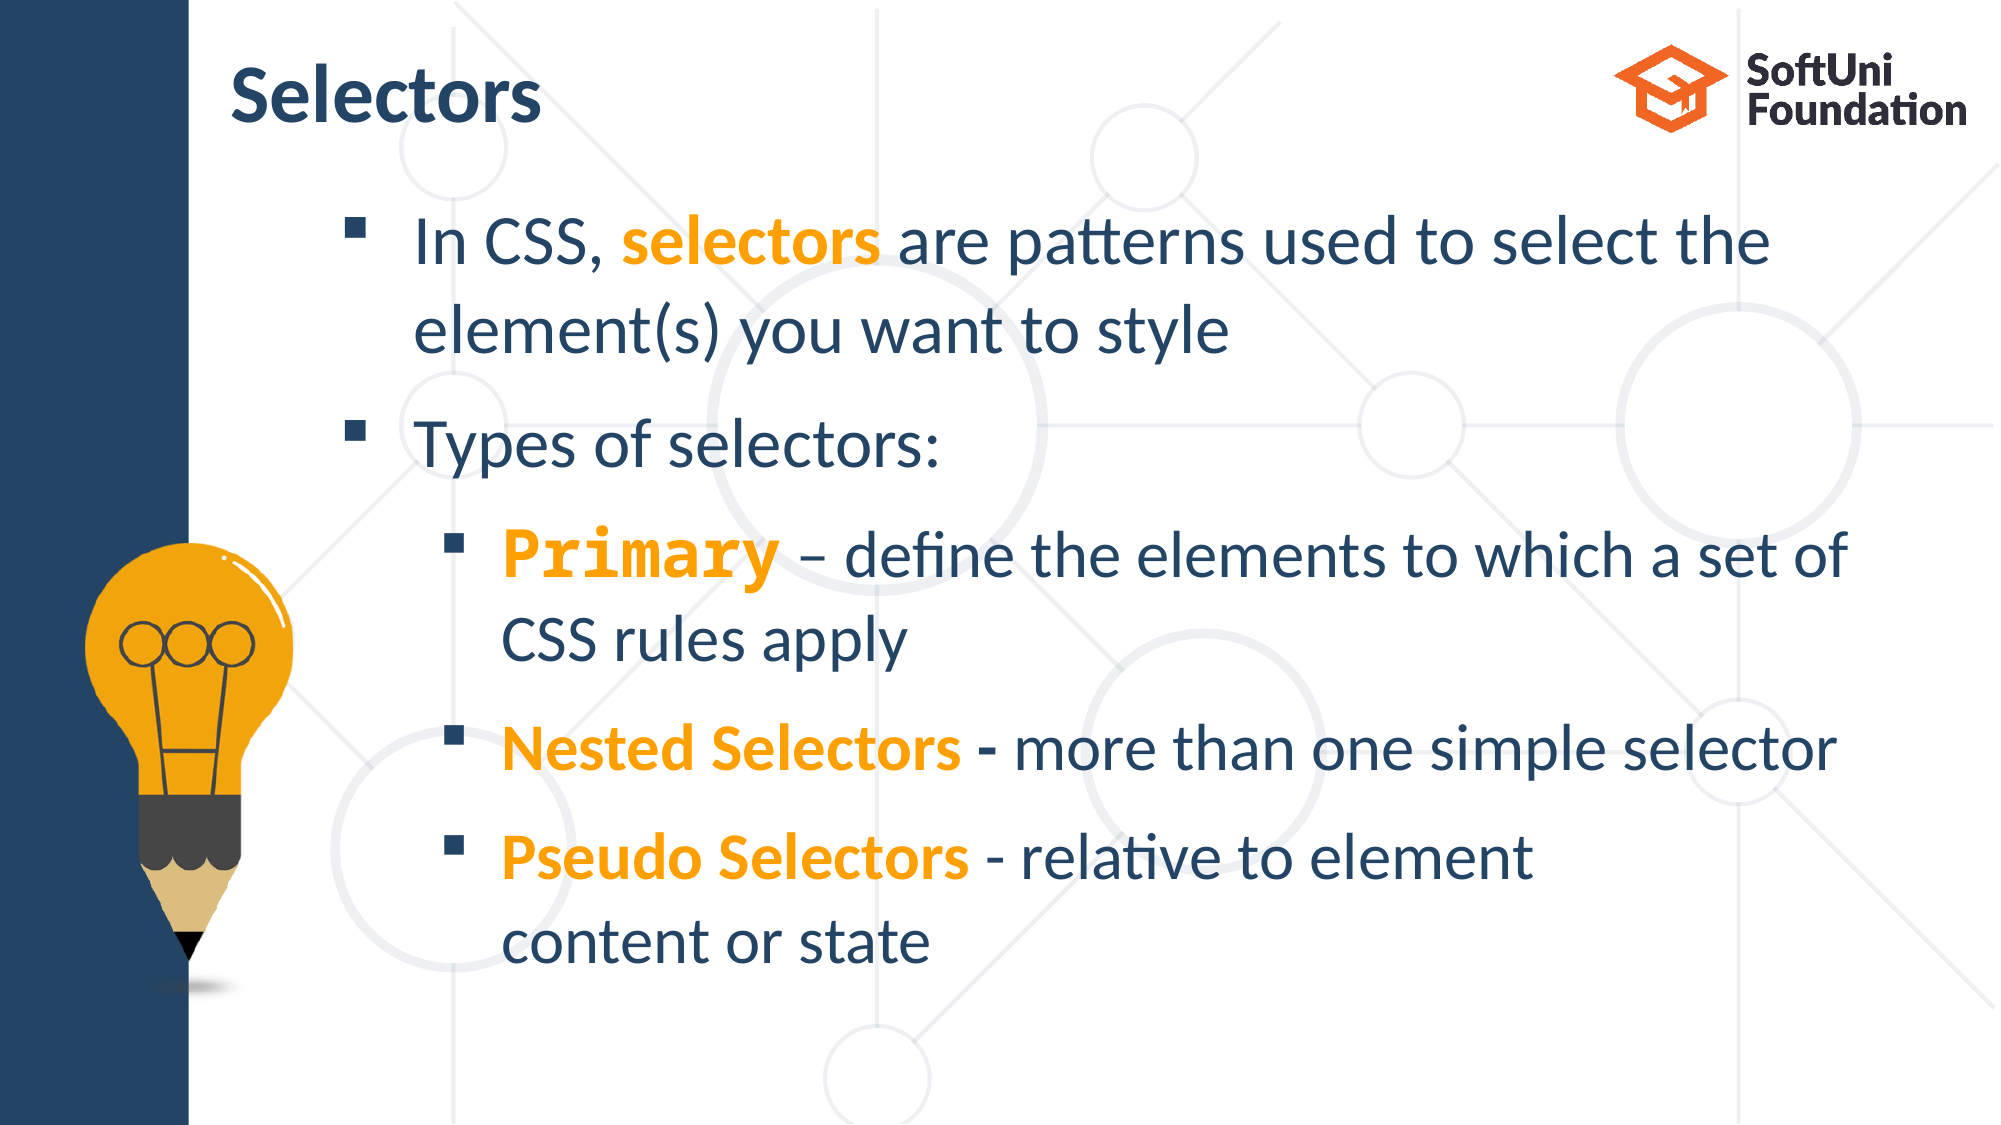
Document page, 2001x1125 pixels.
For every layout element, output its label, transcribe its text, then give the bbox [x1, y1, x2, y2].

list In CSS, selectors are patterns used to select the element(s) you want to style Types of selectors: Primary – define the elements to which a set of CSS rules apply Nested Selectors - more than one simple selector Pseudo Selectors - relative to element content or state [321, 183, 1968, 1050]
title Selectors [212, 16, 1591, 162]
picture [1613, 44, 1966, 133]
picture [85, 543, 293, 1003]
